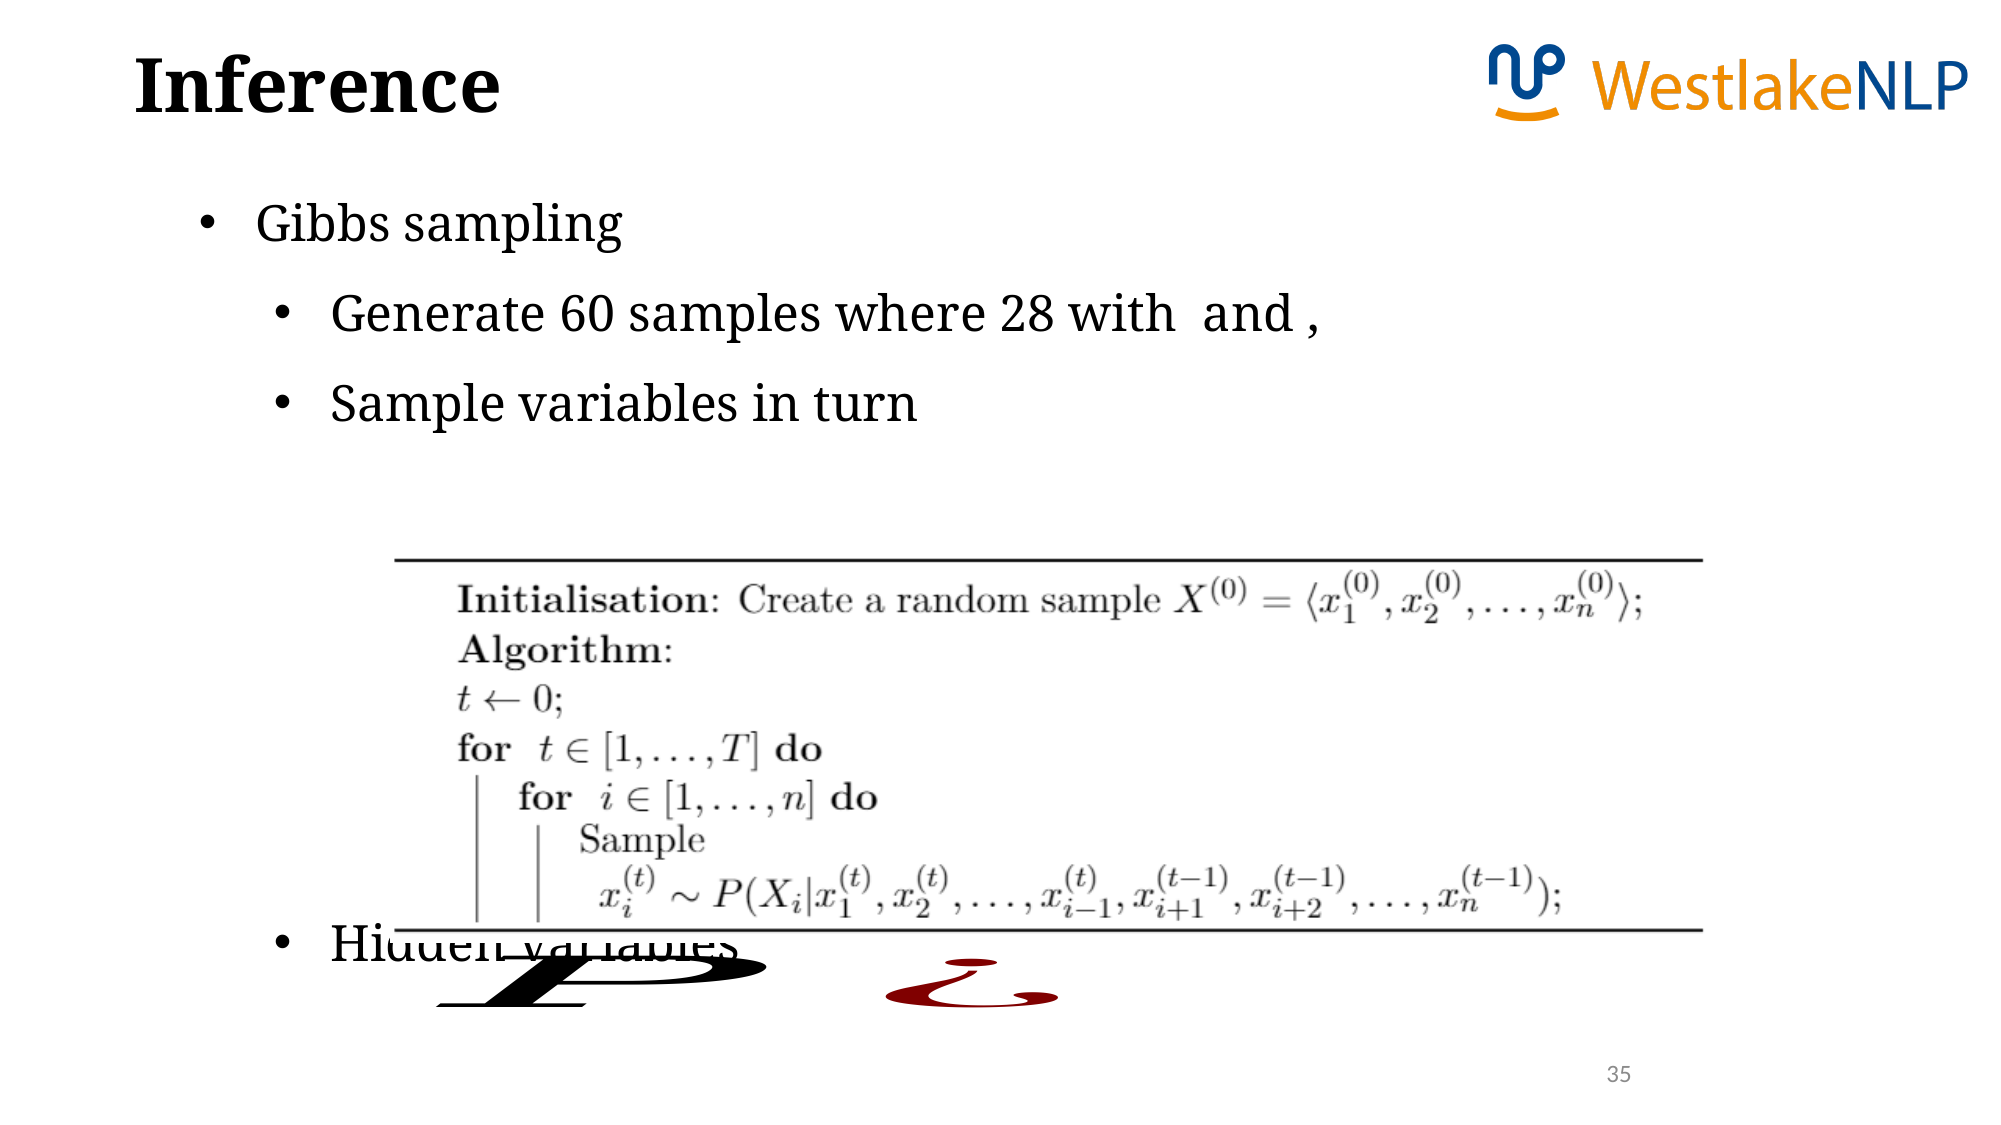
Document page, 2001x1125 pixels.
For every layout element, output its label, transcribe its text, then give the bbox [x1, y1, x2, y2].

picture [390, 556, 1722, 943]
slide_number 35 [1309, 1042, 1647, 1103]
text_box Inference [120, 30, 1394, 135]
picture [1459, 0, 2000, 170]
